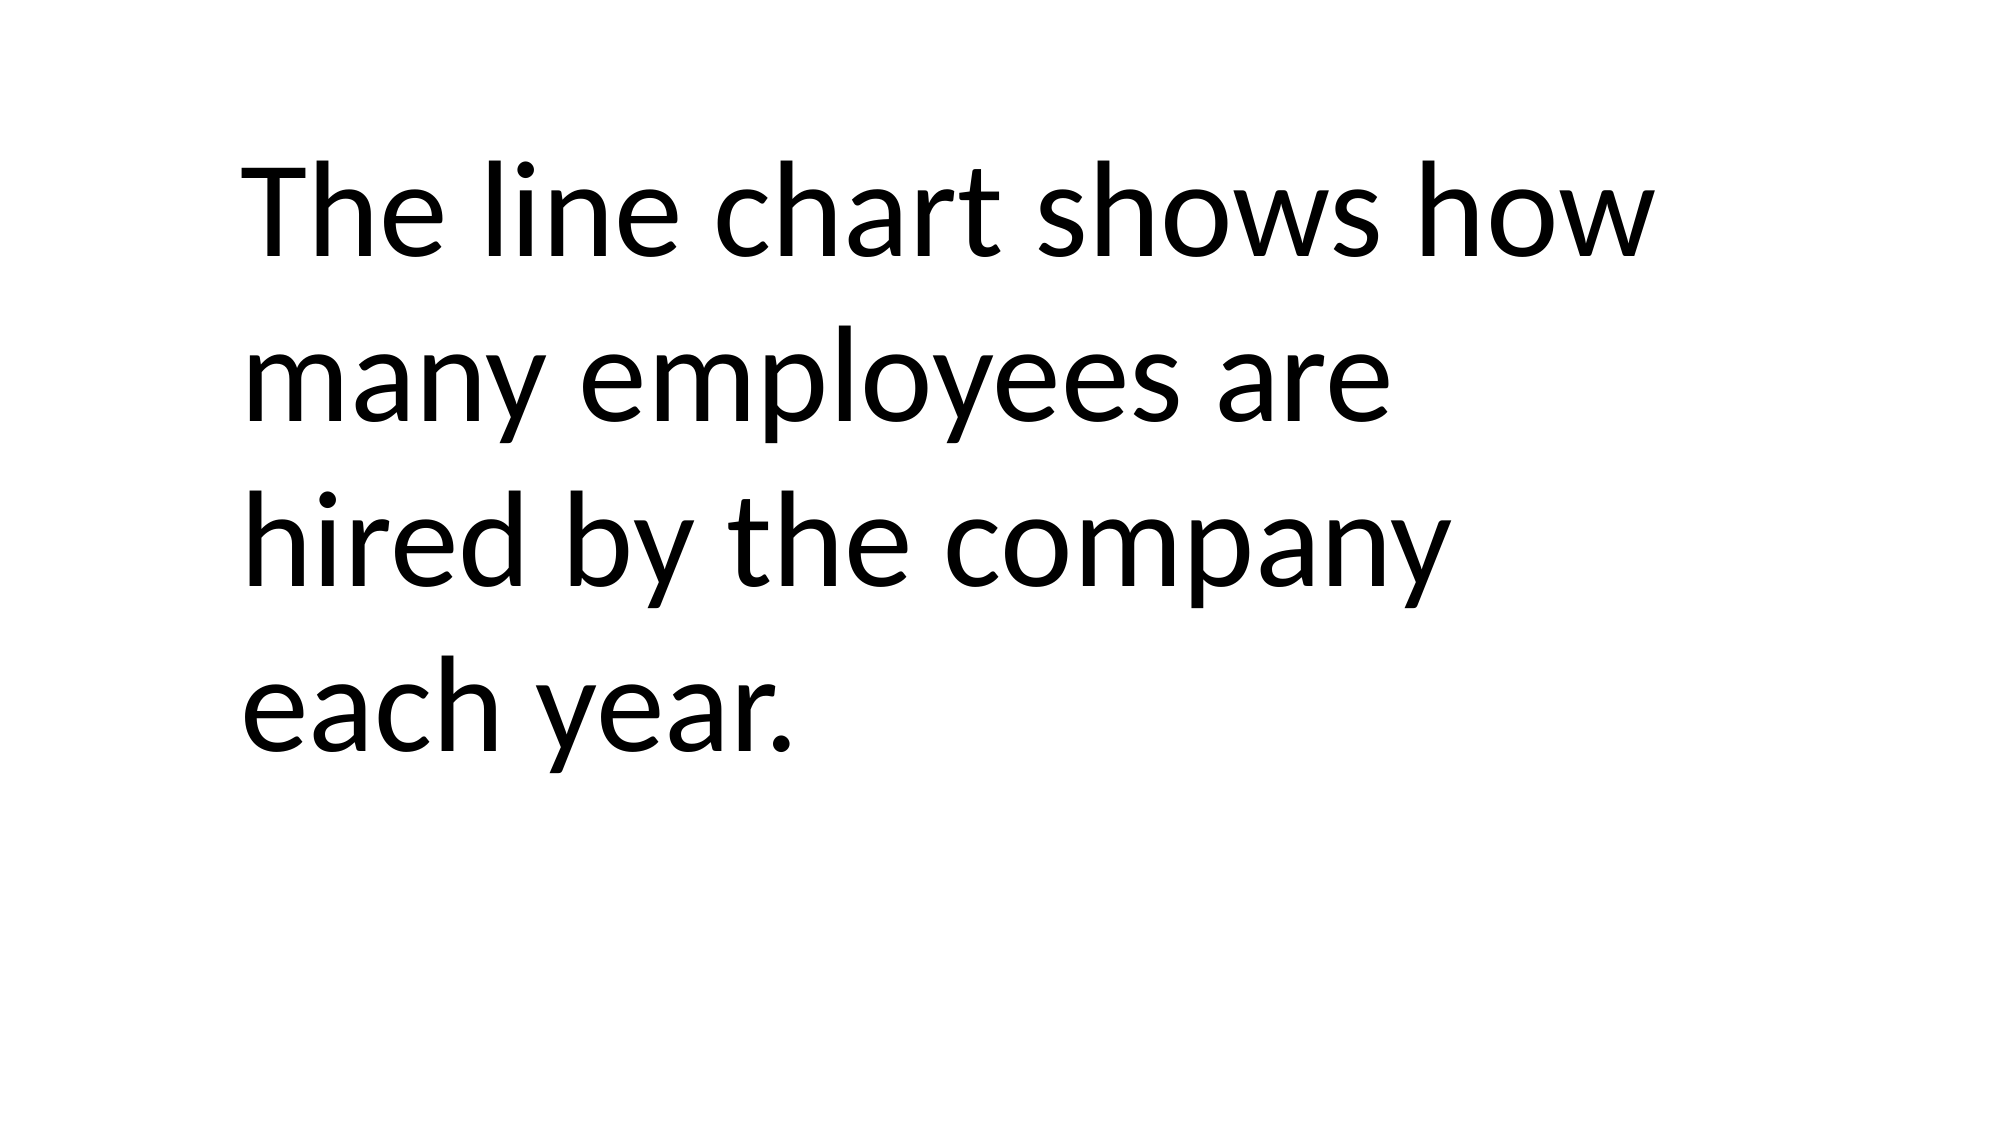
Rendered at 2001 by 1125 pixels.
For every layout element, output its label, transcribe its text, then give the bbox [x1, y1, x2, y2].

text_box The line chart shows how many employees are hired by the company each year. [225, 111, 1724, 787]
